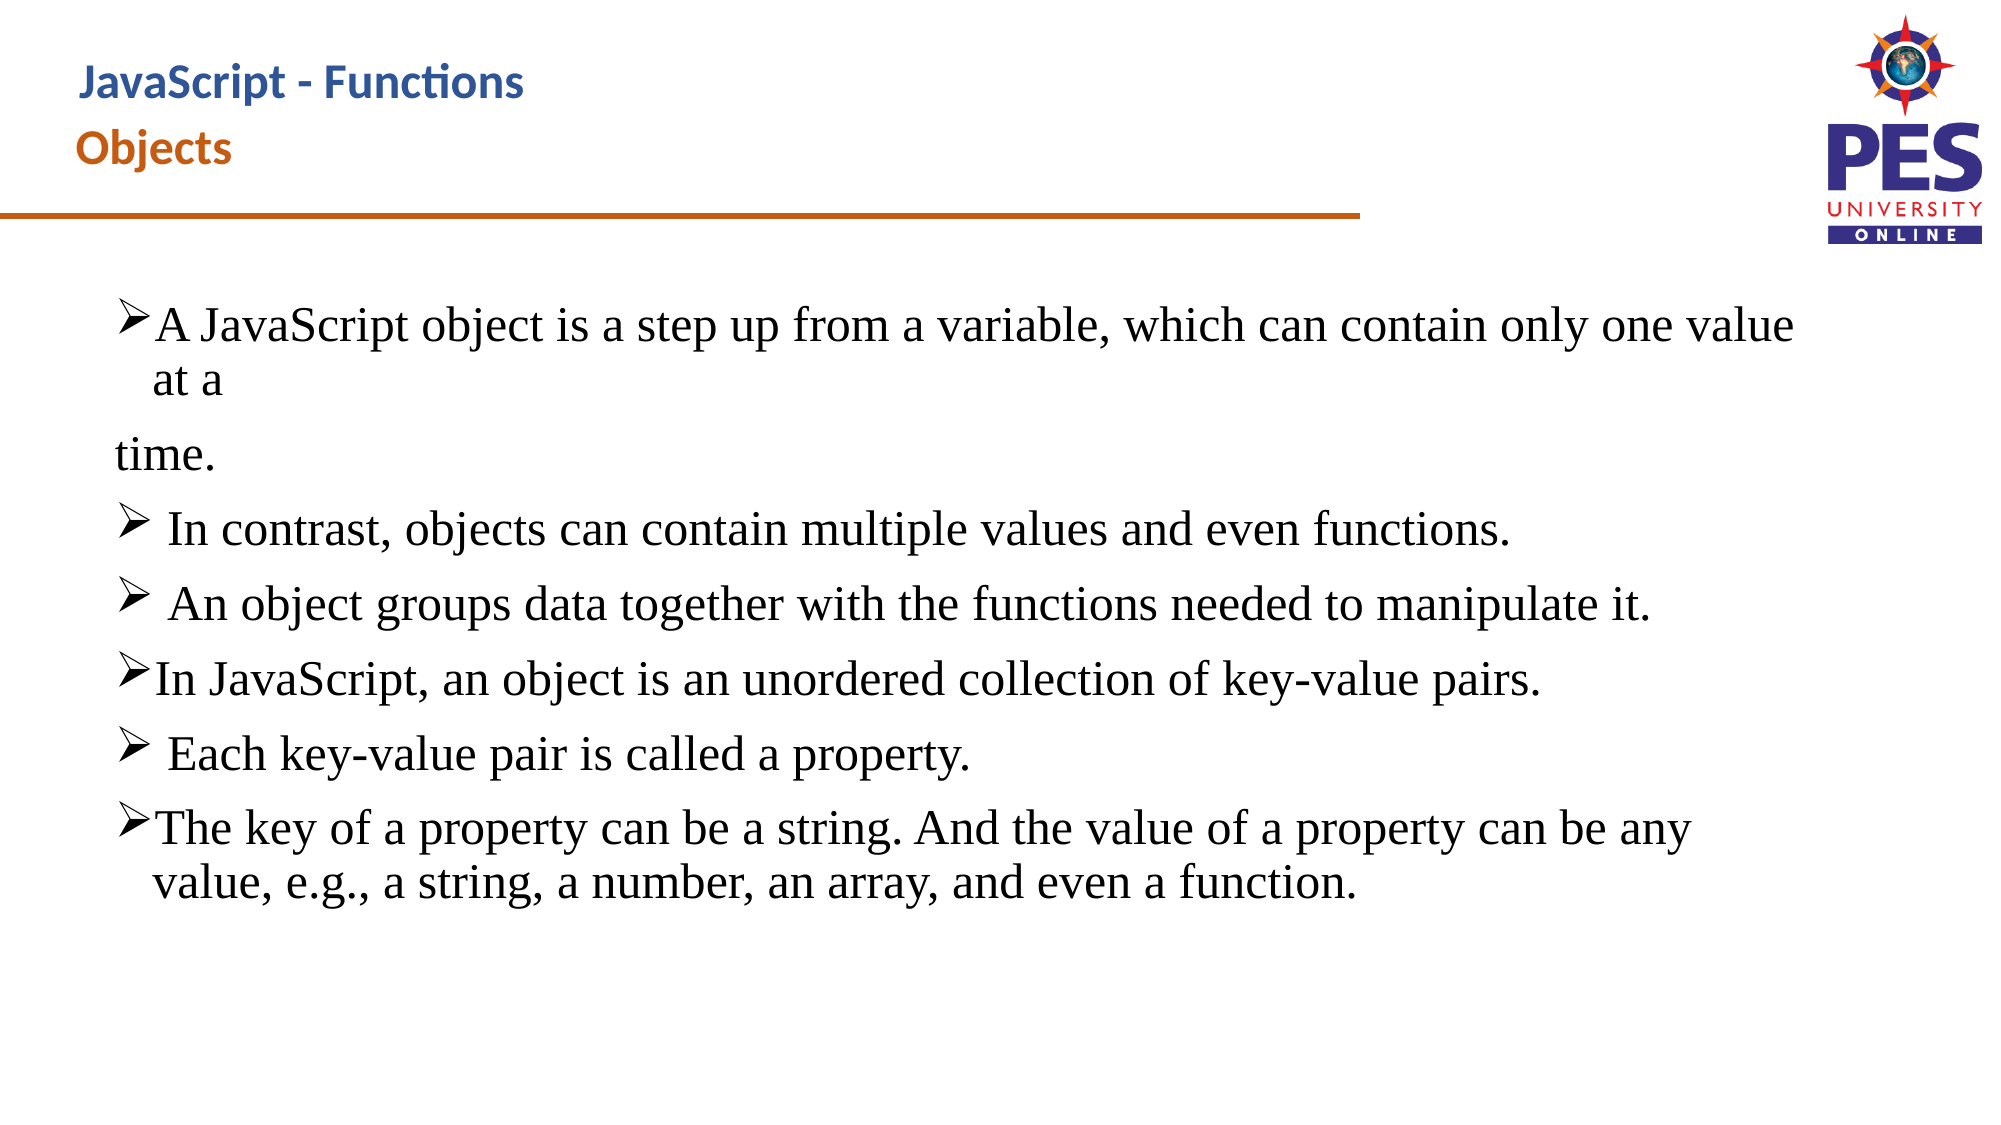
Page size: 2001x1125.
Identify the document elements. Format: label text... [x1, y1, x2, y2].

text_box JavaScript - Functions [64, 41, 1295, 117]
list A JavaScript object is a step up from a variable, which can contain only one value at a time. In contrast, objects can contain multiple values and even functions. An object groups data together with the functions needed to manipulate it. In JavaScript, an object is an unordered collection of key-value pairs. Each key-value pair is called a property. The key of a property can be a string. And the value of a property can be any value, e.g., a string, a number, an array, and even a function. [99, 291, 1828, 1050]
text_box Objects [60, 106, 1374, 182]
picture [1828, 14, 1982, 244]
